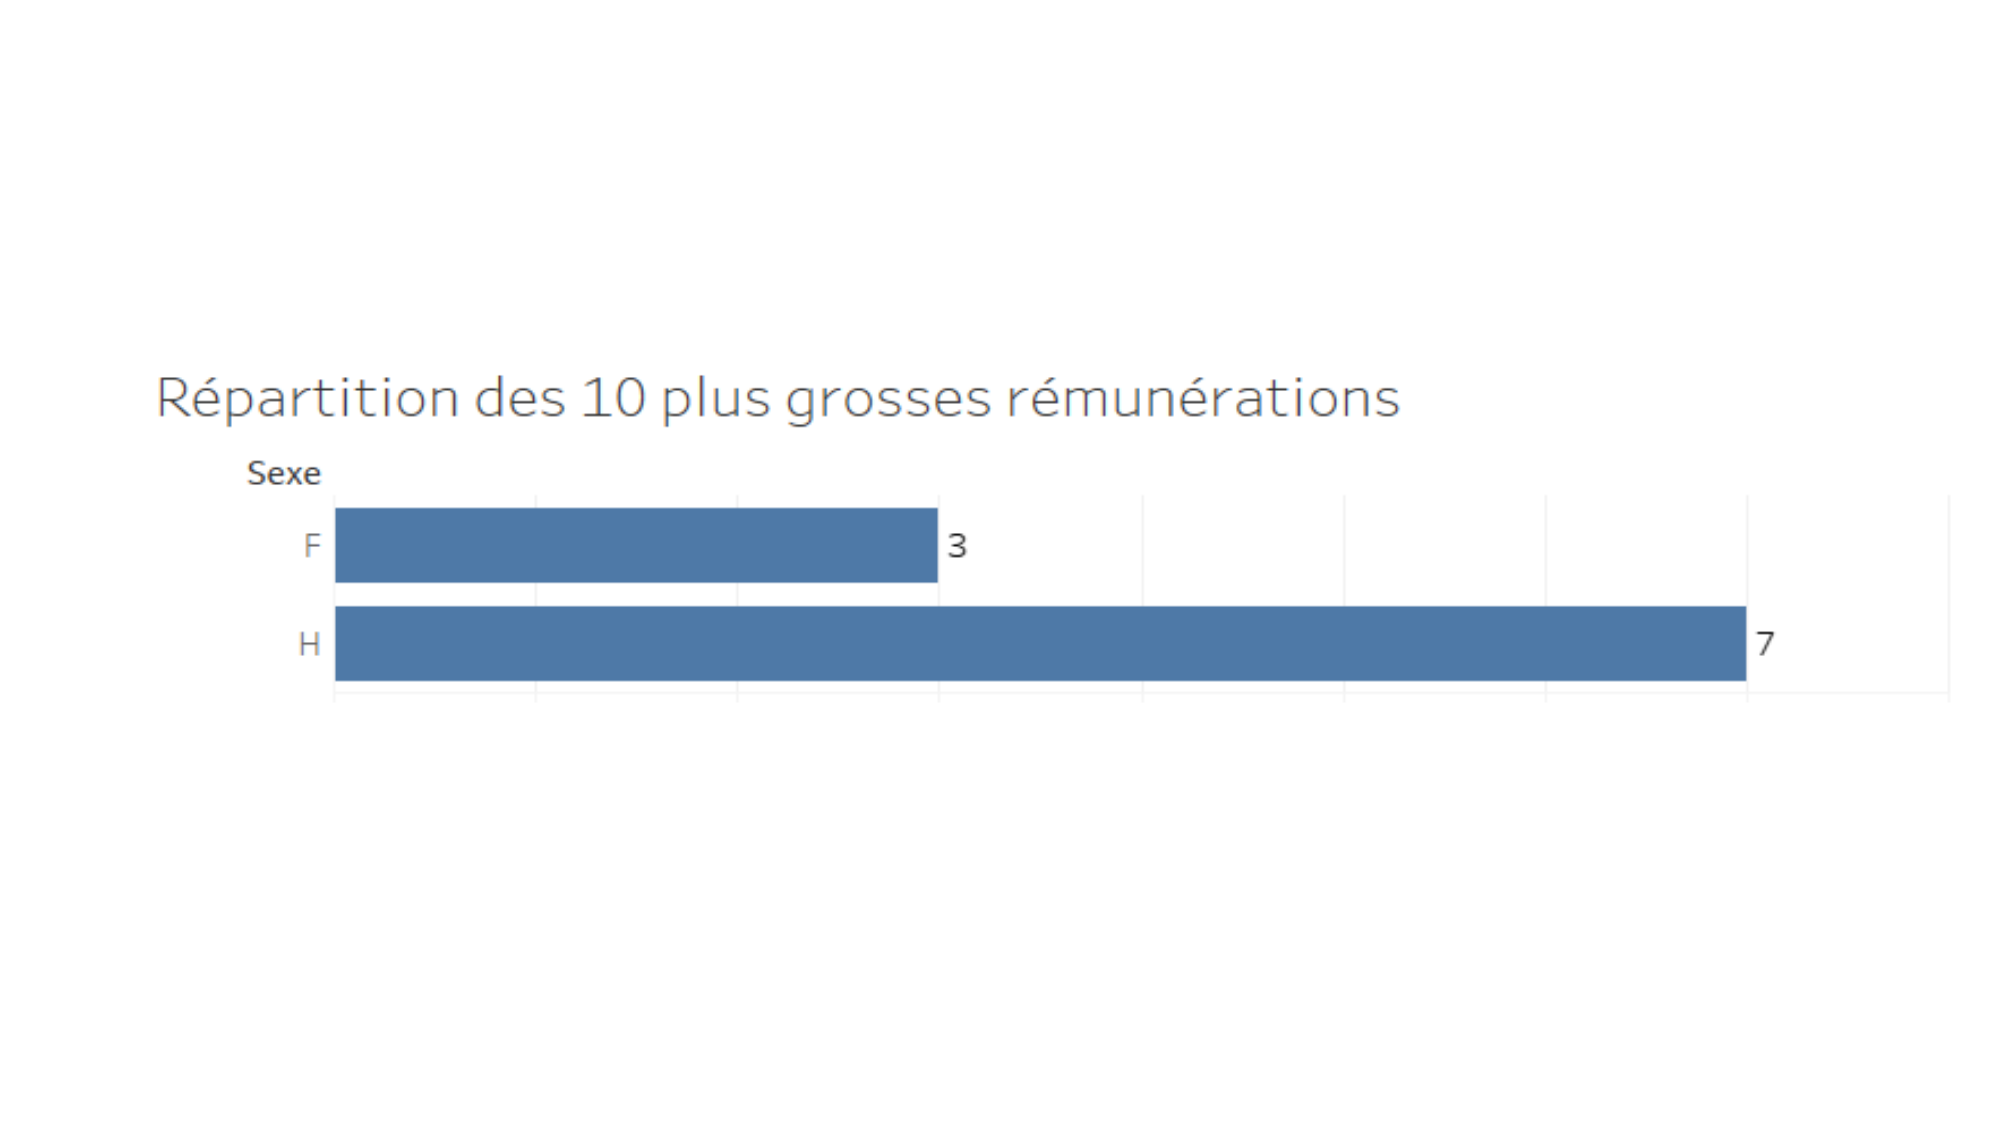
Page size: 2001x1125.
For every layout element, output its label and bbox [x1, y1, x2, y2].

list [139, 344, 1953, 750]
